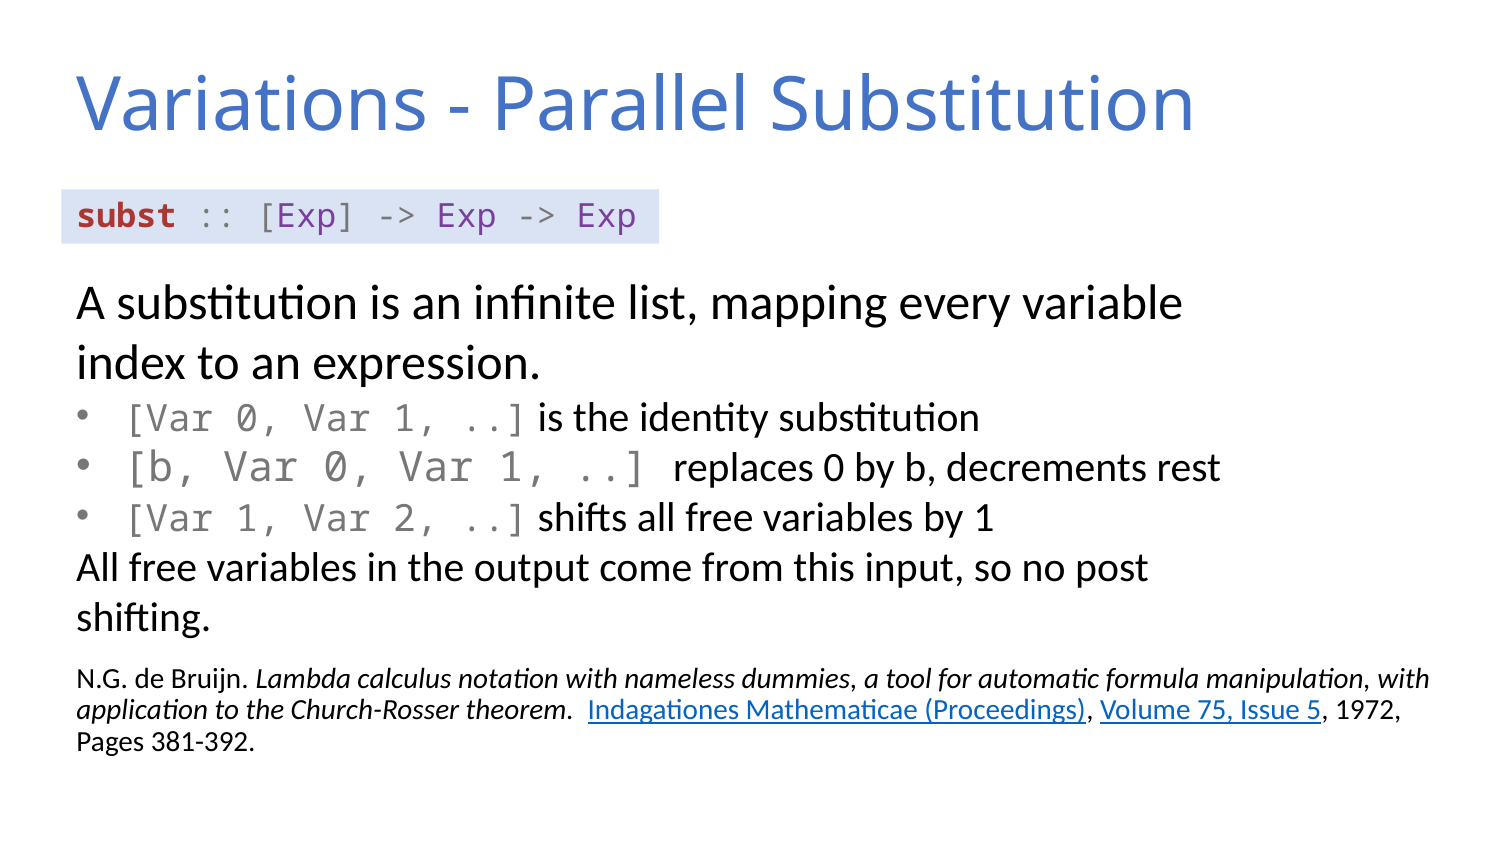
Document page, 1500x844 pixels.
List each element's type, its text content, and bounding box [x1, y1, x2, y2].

list subst :: [Exp] -> Exp -> Exp N.G. de Bruijn. Lambda calculus notation with nameless dummies, a tool for automatic formula manipulation, with application to the Church-Rosser theorem. Indagationes Mathematicae (Proceedings), Volume 75, Issue 5, 1972, Pages 381-392. [61, 191, 1466, 760]
text_box [60, 188, 660, 245]
text_box A substitution is an infinite list, mapping every variable index to an expression. [Var 0, Var 1, ..] is the identity substitution [b, Var 0, Var 1, ..] replaces 0 by b, decrements rest [Var 1, Var 2, ..] shifts all free variables by 1 All free variables in the output come from this input, so no post shifting. [61, 262, 1307, 647]
title Variations - Parallel Substitution [61, 39, 1356, 174]
